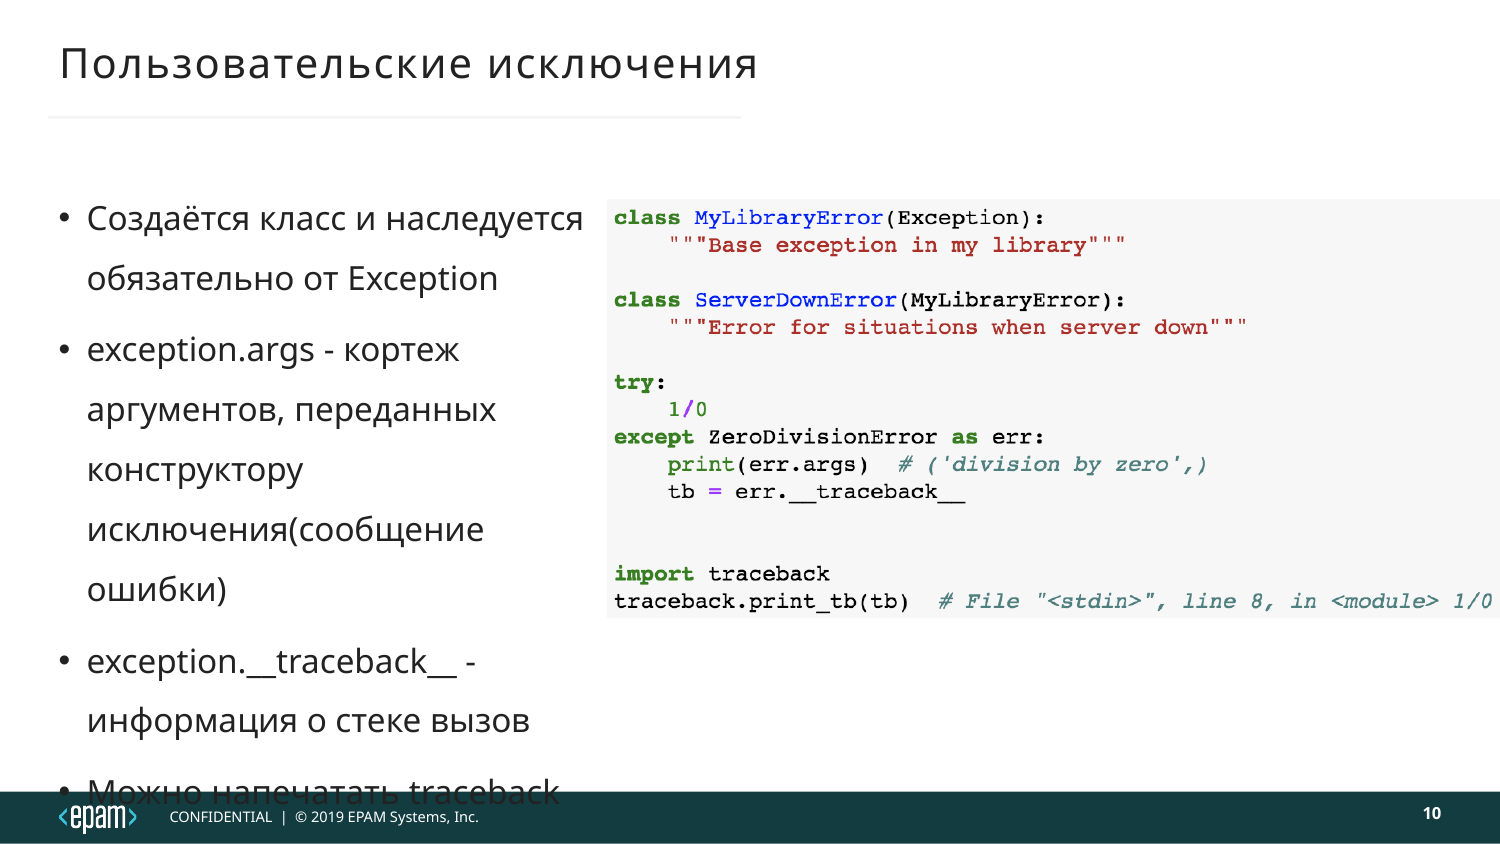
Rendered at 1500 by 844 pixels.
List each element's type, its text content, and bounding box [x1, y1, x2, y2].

slide_number 10 [1216, 791, 1442, 844]
title Пользовательские исключения [59, 37, 1442, 87]
list Создаётся класс и наследуется обязательно от Exception exception.args - кортеж аргументов, переданных конструктору исключения(сообщение ошибки) exception.__traceback__ - информация о стеке вызов Можно напечатать traceback [58, 177, 608, 735]
picture [607, 199, 1500, 618]
